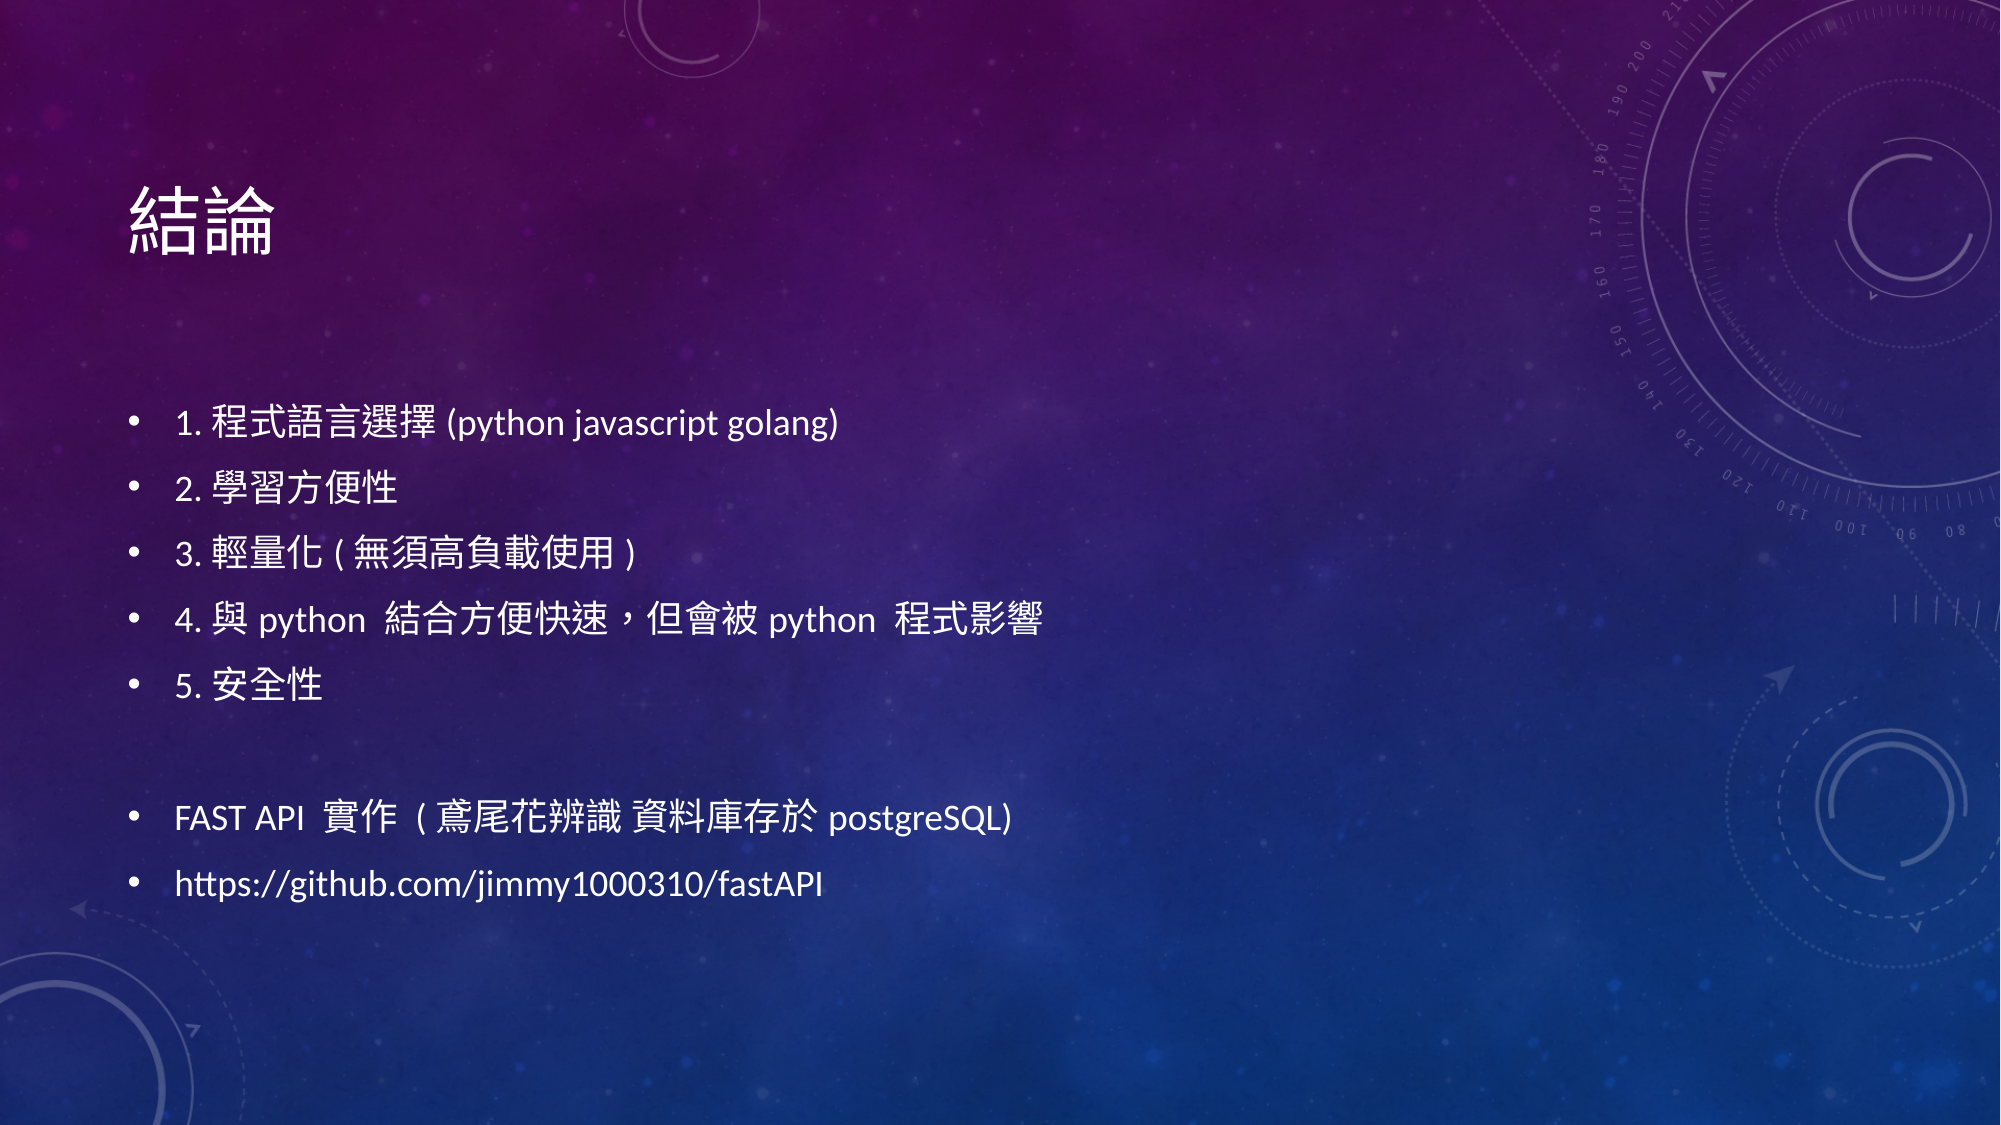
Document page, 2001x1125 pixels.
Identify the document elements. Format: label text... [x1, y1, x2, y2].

title 結論 [112, 99, 1775, 339]
list 1.程式語言選擇(python javascript golang) 2.學習方便性 3.輕量化(無須高負載使用) 4.與python 結合方便快速，但會被python 程式影響 5.安全性 FAST API 實作 (鳶尾花辨識 資料庫存於postgreSQL) https://github.com/jimmy1000310/fastAPI [112, 351, 1775, 950]
picture [0, 0, 2001, 1125]
